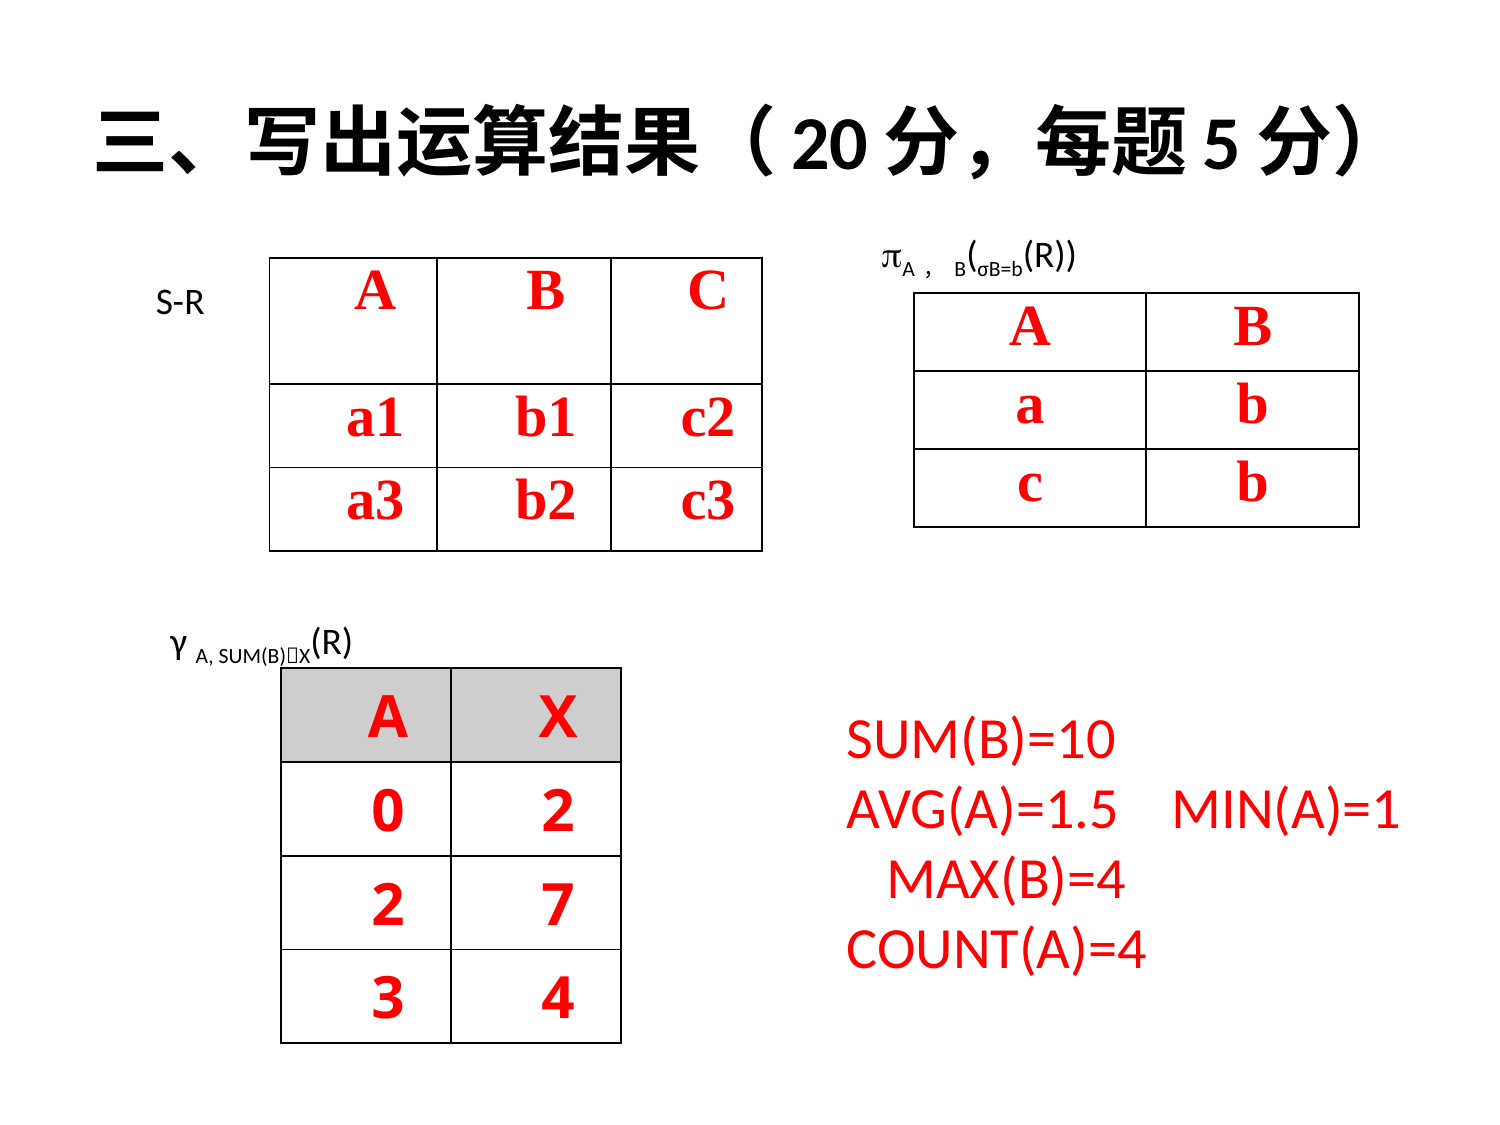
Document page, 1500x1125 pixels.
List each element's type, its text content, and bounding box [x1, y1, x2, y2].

table_header X [452, 669, 620, 761]
table_cell 2 [452, 763, 620, 855]
title 三、写出运算结果（20分，每题5分） [75, 45, 1425, 233]
table_header A [270, 259, 436, 383]
table_cell c3 [612, 468, 761, 550]
table_header A [915, 294, 1145, 370]
table_header A [282, 669, 450, 761]
table_cell c2 [612, 385, 761, 467]
text_box SUM(B)=10 AVG(A)=1.5 MIN(A)=1 MAX(B)=4 COUNT(A)=4 [831, 692, 1418, 988]
text_box γ A, SUM(B)X(R) [155, 609, 369, 676]
text_box A，B(σB=b(R)) [866, 222, 1092, 289]
table_cell 3 [282, 950, 450, 1042]
table_cell a3 [270, 468, 436, 550]
table_cell c [915, 450, 1145, 526]
table_cell b1 [438, 385, 610, 467]
table_cell 2 [282, 857, 450, 949]
table_cell b2 [438, 468, 610, 550]
table_cell a [915, 372, 1145, 448]
table_header C [612, 259, 761, 383]
text_box S-R [141, 269, 220, 330]
table_cell b [1147, 372, 1358, 448]
table_cell a1 [270, 385, 436, 467]
table_cell 0 [282, 763, 450, 855]
table_header B [438, 259, 610, 383]
table_header B [1147, 294, 1358, 370]
table_cell b [1147, 450, 1358, 526]
table_cell 4 [452, 950, 620, 1042]
table_cell 7 [452, 857, 620, 949]
